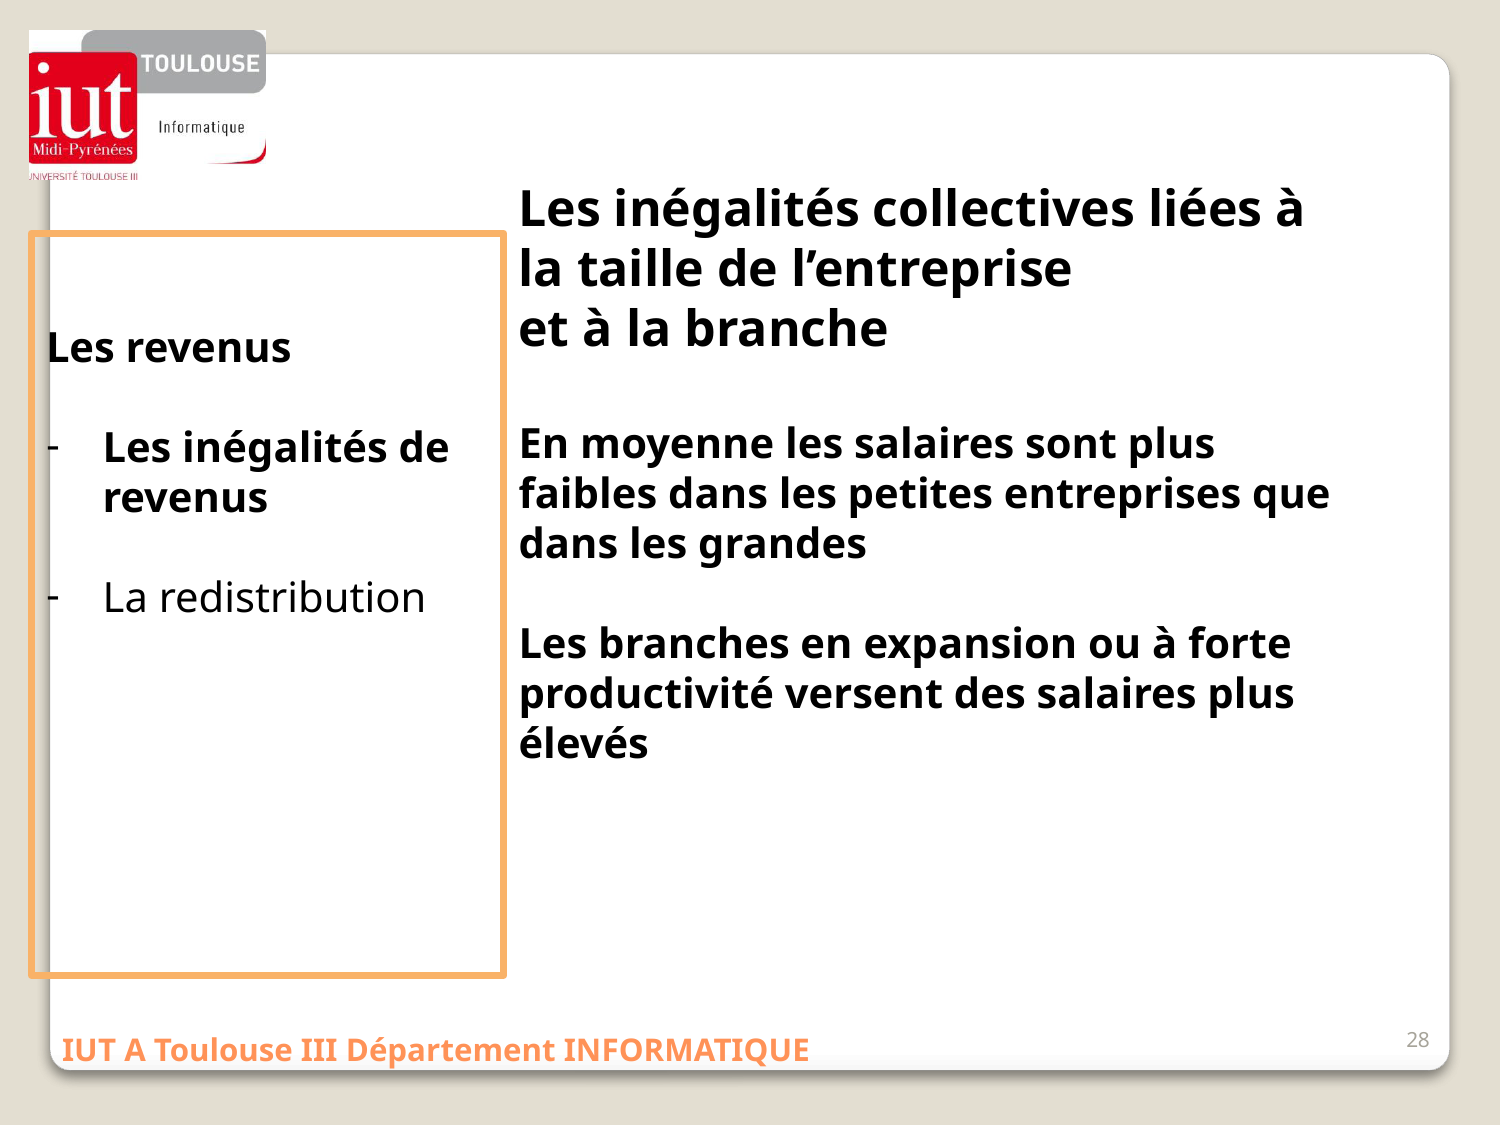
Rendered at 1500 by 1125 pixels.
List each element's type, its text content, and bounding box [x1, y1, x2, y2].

slide_number 28 [1369, 1002, 1445, 1063]
text_box Les inégalités collectives liées à la taille de l’entreprise et à la branche En moyenne les salaires sont plus faibles dans les petites entreprises que dans les grandes Les branches en expansion ou à forte productivité versent des salaires plus élevés [503, 69, 1368, 775]
text_box IUT A Toulouse III Département INFORMATIQUE [47, 1022, 1140, 1083]
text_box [31, 232, 505, 976]
picture [29, 30, 266, 180]
